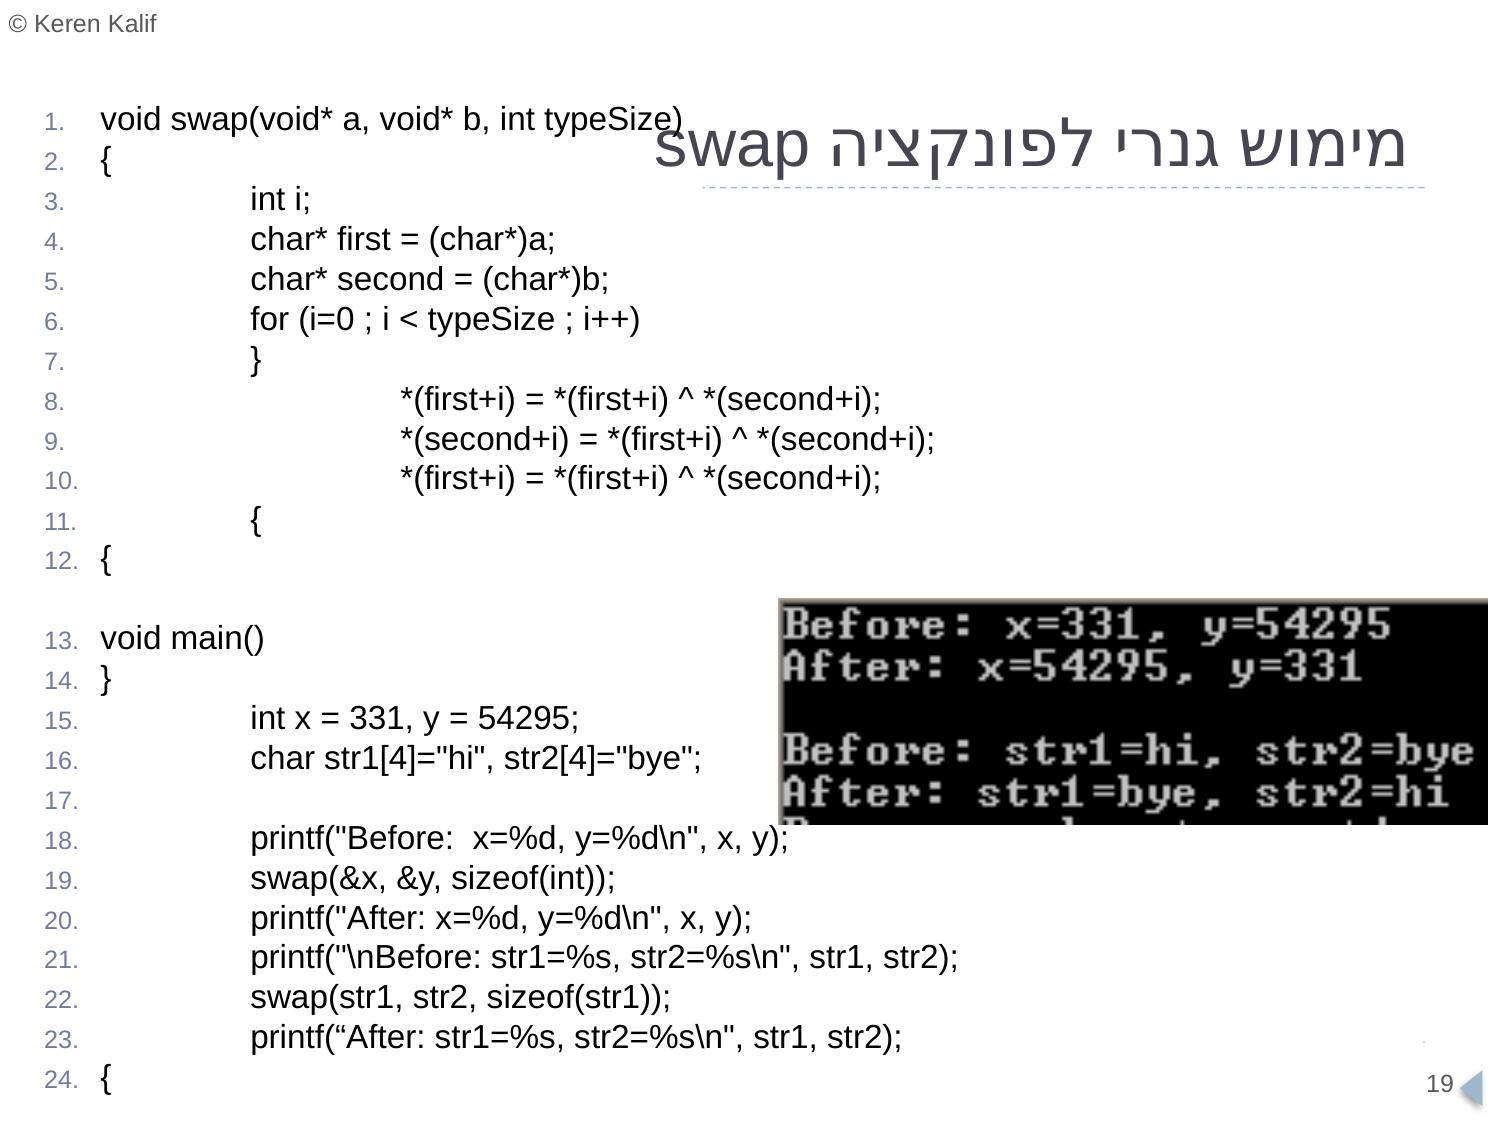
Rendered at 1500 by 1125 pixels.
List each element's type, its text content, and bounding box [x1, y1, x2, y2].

picture [777, 598, 1488, 826]
list void swap(void* a, void* b, int typeSize) { int i; char* first = (char*)a; char* second = (char*)b; for (i=0 ; i < typeSize ; i++) } *(first+i) = *(first+i) ^ *(second+i); *(second+i) = *(first+i) ^ *(second+i); *(first+i) = *(first+i) ^ *(second+i); { { void main() } int x = 331, y = 54295; char str1[4]="hi", str2[4]="bye"; printf("Before: x=%d, y=%d\n", x, y); swap(&x, &y, sizeof(int)); printf("After: x=%d, y=%d\n", x, y); printf("\nBefore: str1=%s, str2=%s\n", str1, str2); swap(str1, str2, sizeof(str1)); printf(“After: str1=%s, str2=%s\n", str1, str2); { [29, 90, 1380, 900]
title מימוש גנרי לפונקציה swap [53, 24, 1425, 188]
